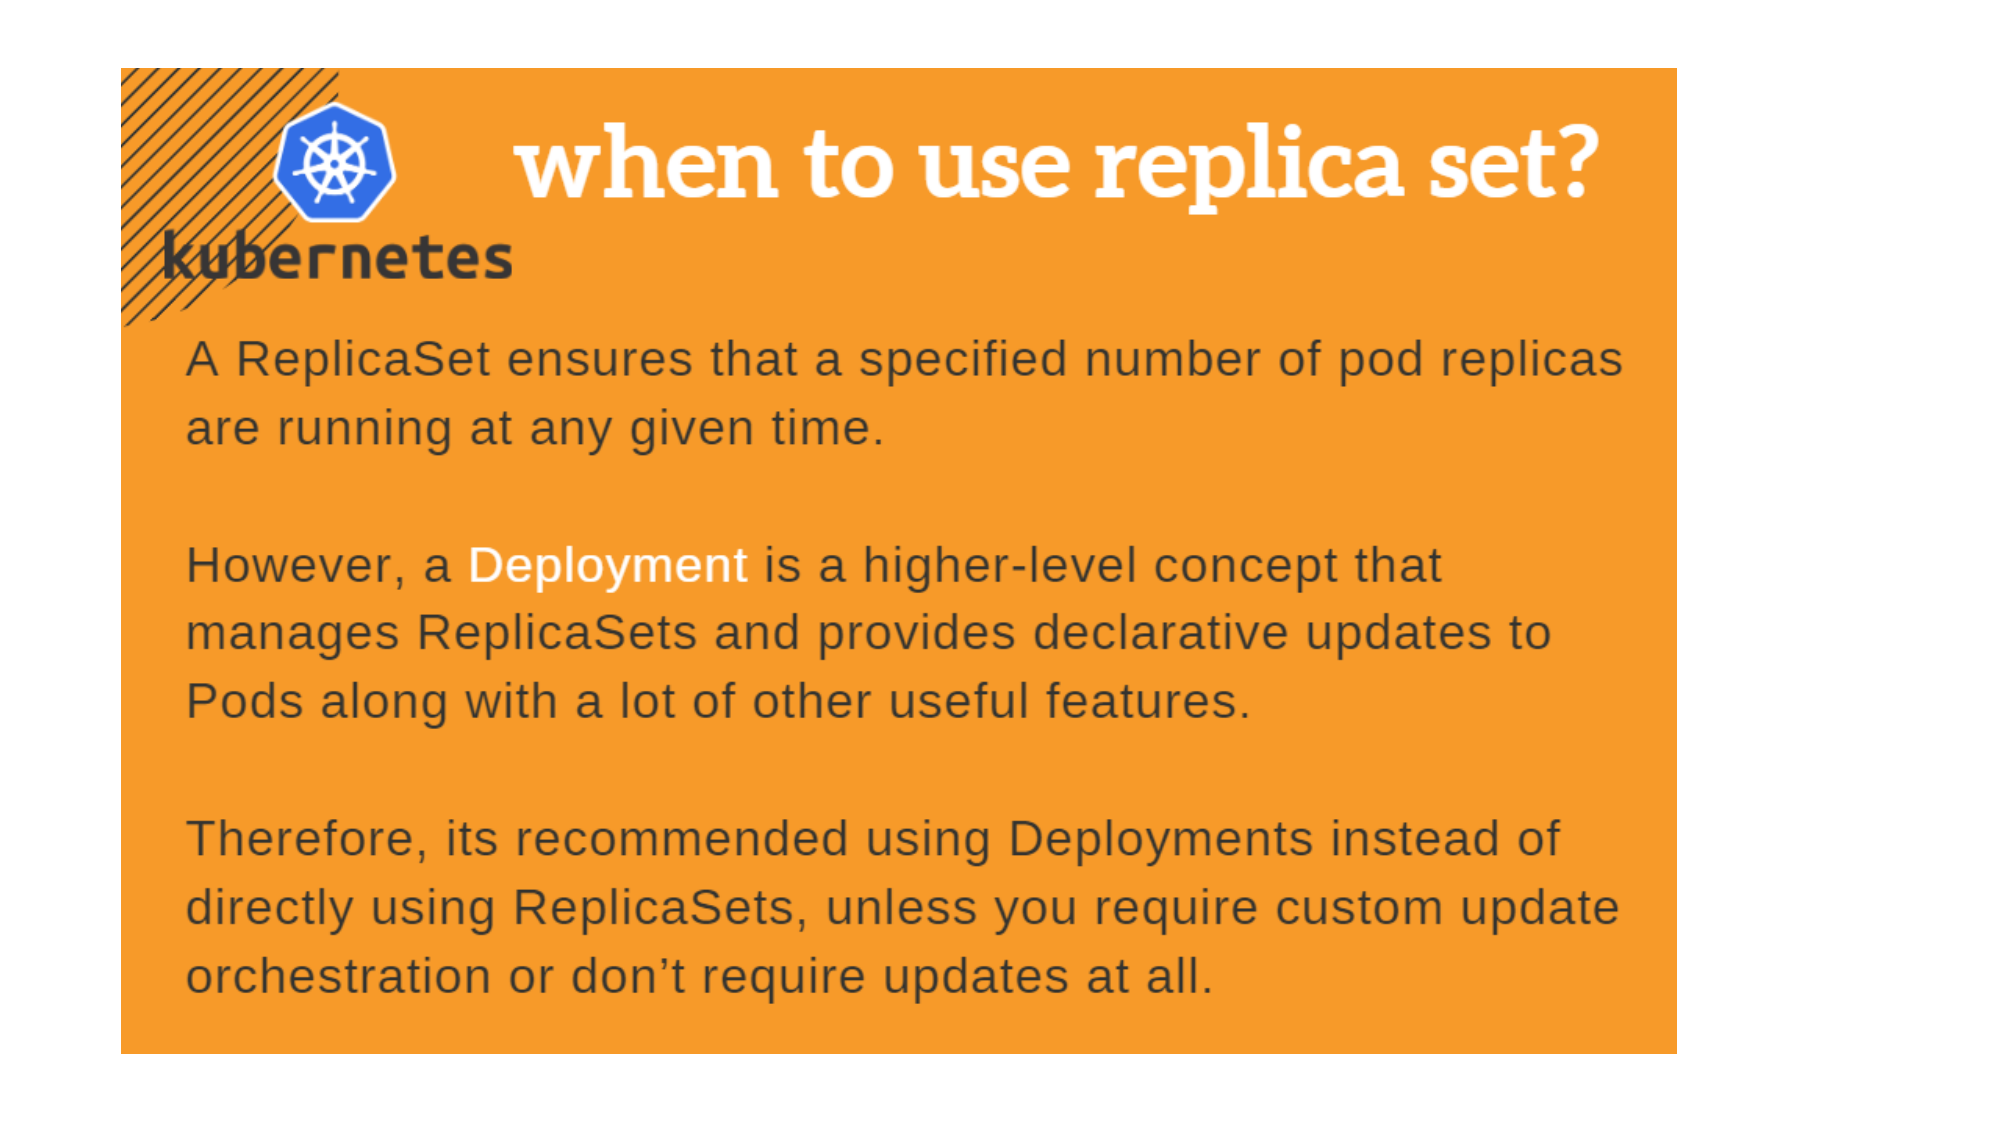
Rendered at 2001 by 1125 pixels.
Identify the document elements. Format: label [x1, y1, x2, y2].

picture [121, 68, 1677, 1055]
